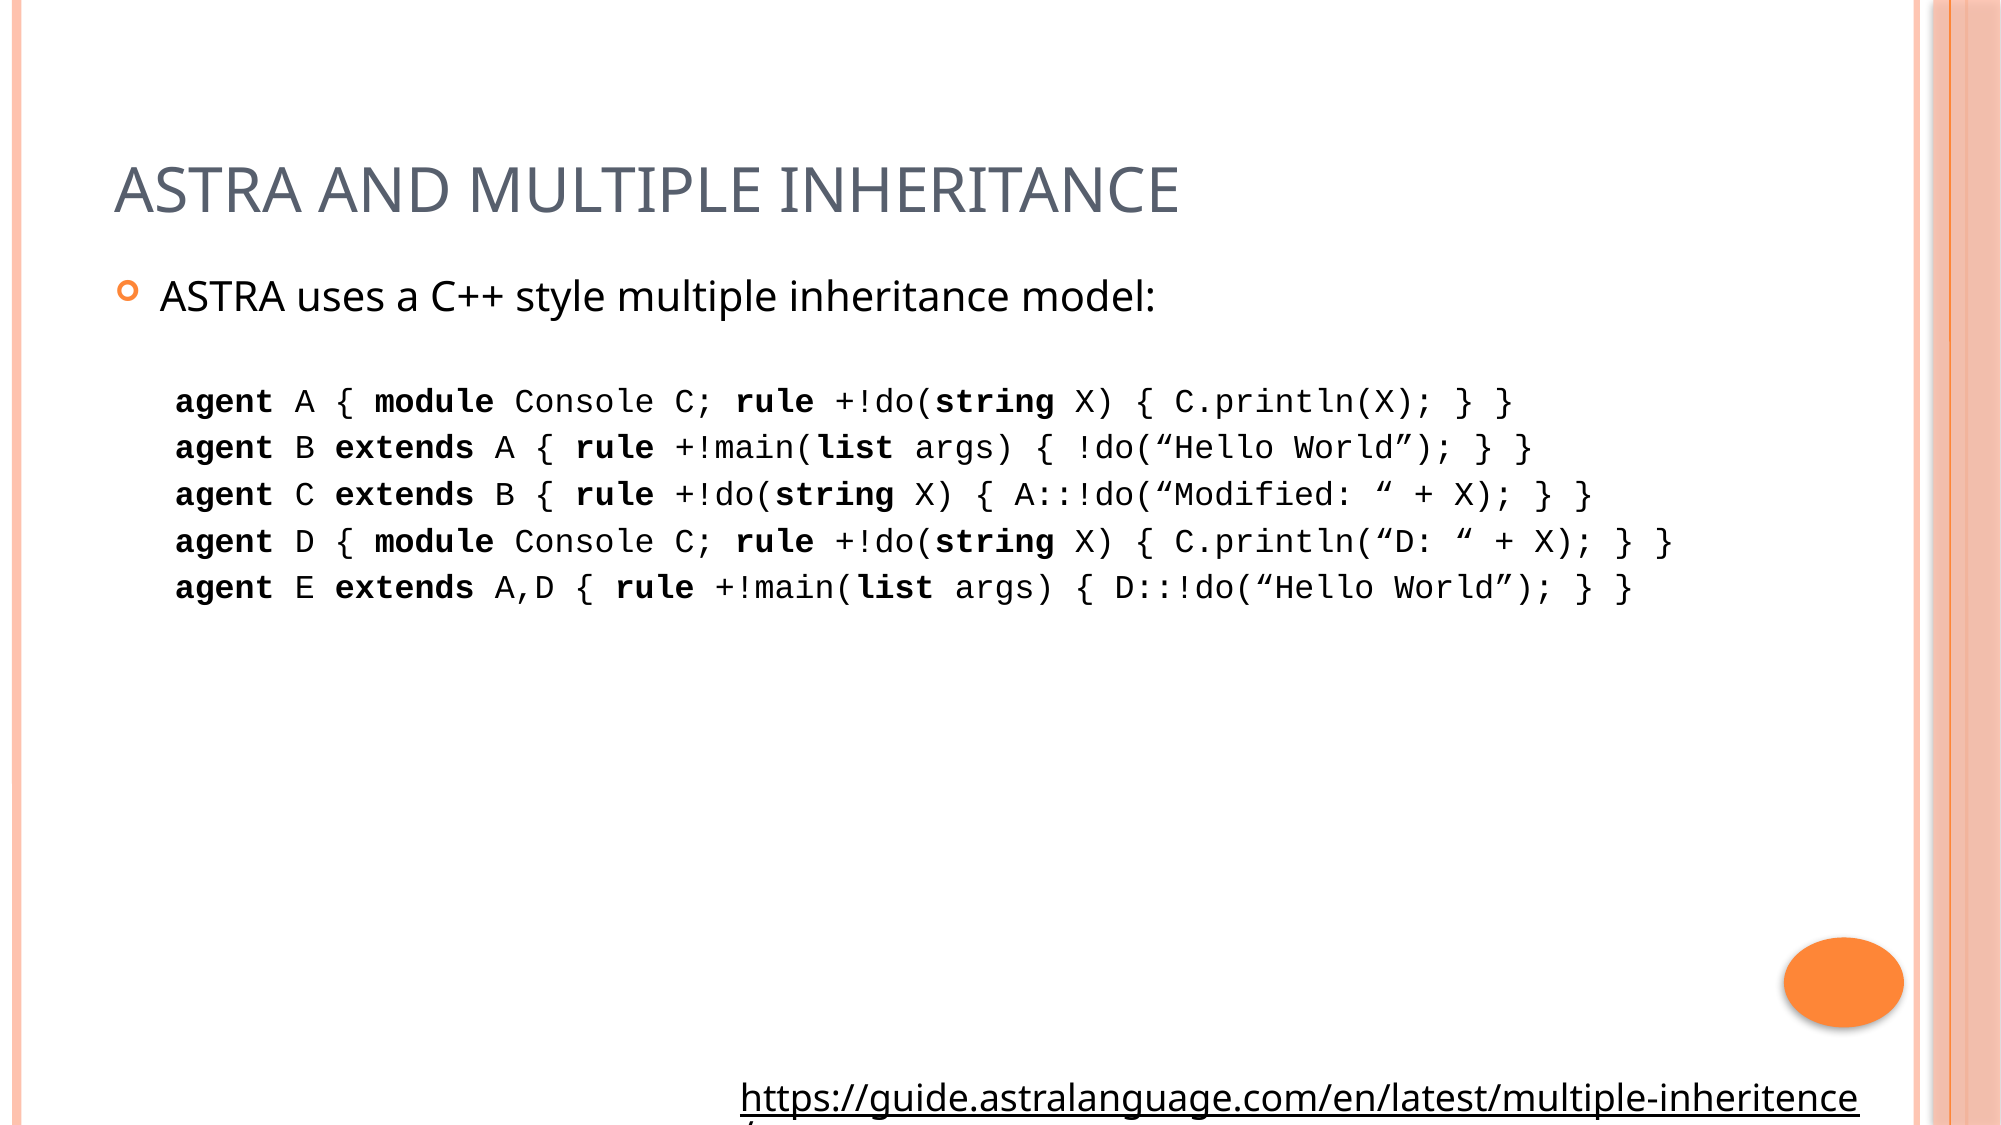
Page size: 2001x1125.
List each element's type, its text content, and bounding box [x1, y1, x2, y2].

text_box https://guide.astralanguage.com/en/latest/multiple-inheritence/ [724, 1066, 1889, 1125]
title ASTRA and Multiple Inheritance [99, 45, 1734, 233]
list ASTRA uses a C++ style multiple inheritance model: agent A { module Console C; rule +!do(string X) { C.println(X); } } agent B extends A { rule +!main(list args) { !do(“Hello World”); } } agent C extends B { rule +!do(string X) { A::!do(“Modified: “ + X); } } agent D { module Console C; rule +!do(string X) { C.println(“D: “ + X); } } agent E extends A,D { rule +!main(list args) { D::!do(“Hello World”); } } [99, 262, 1734, 1062]
